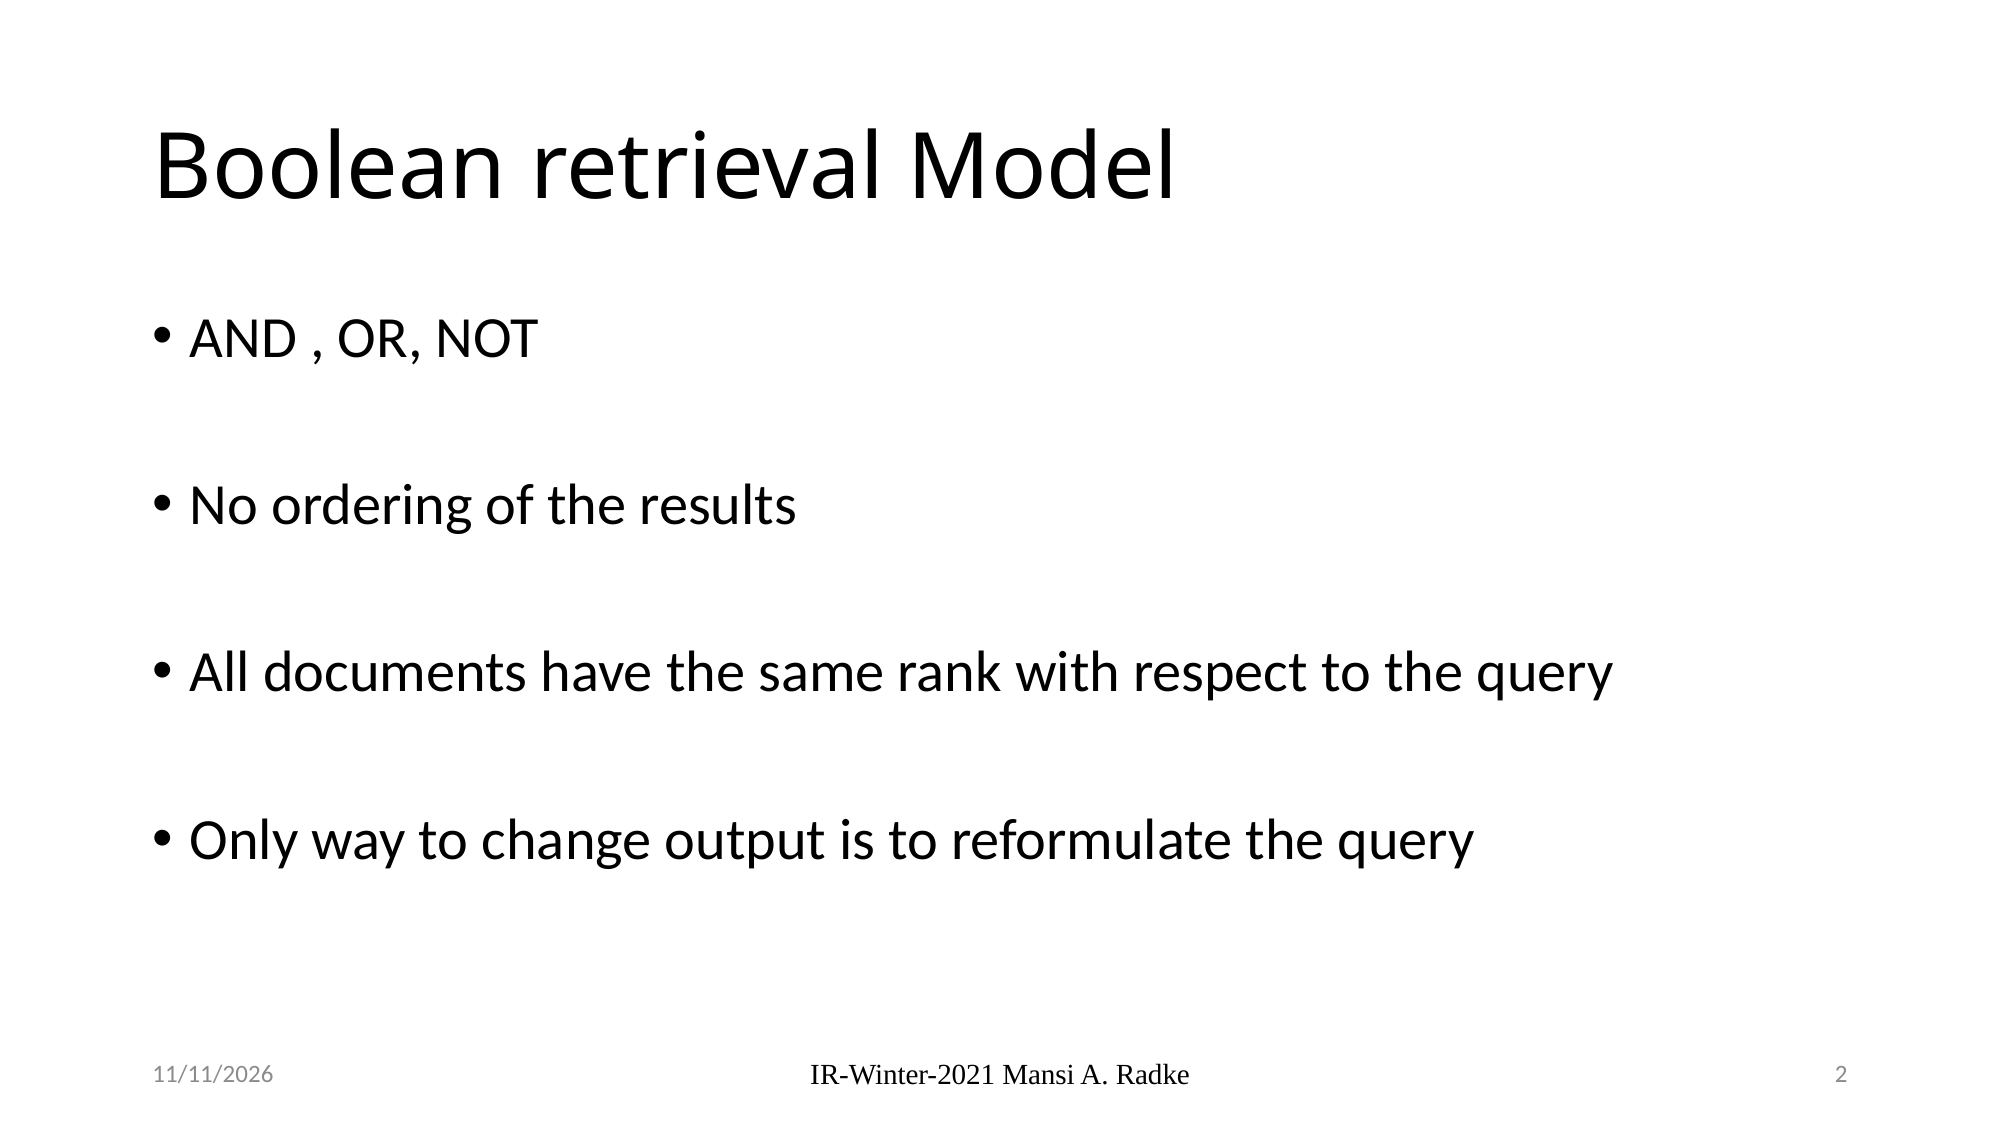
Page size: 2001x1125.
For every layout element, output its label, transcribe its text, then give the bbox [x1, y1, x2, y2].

footer IR-Winter-2021 Mansi A. Radke [662, 1042, 1338, 1103]
list AND , OR, NOT No ordering of the results All documents have the same rank with respect to the query Only way to change output is to reformulate the query [137, 299, 1863, 1014]
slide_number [137, 1042, 588, 1103]
slide_number 2 [1412, 1042, 1863, 1103]
title Boolean retrieval Model [137, 59, 1863, 278]
